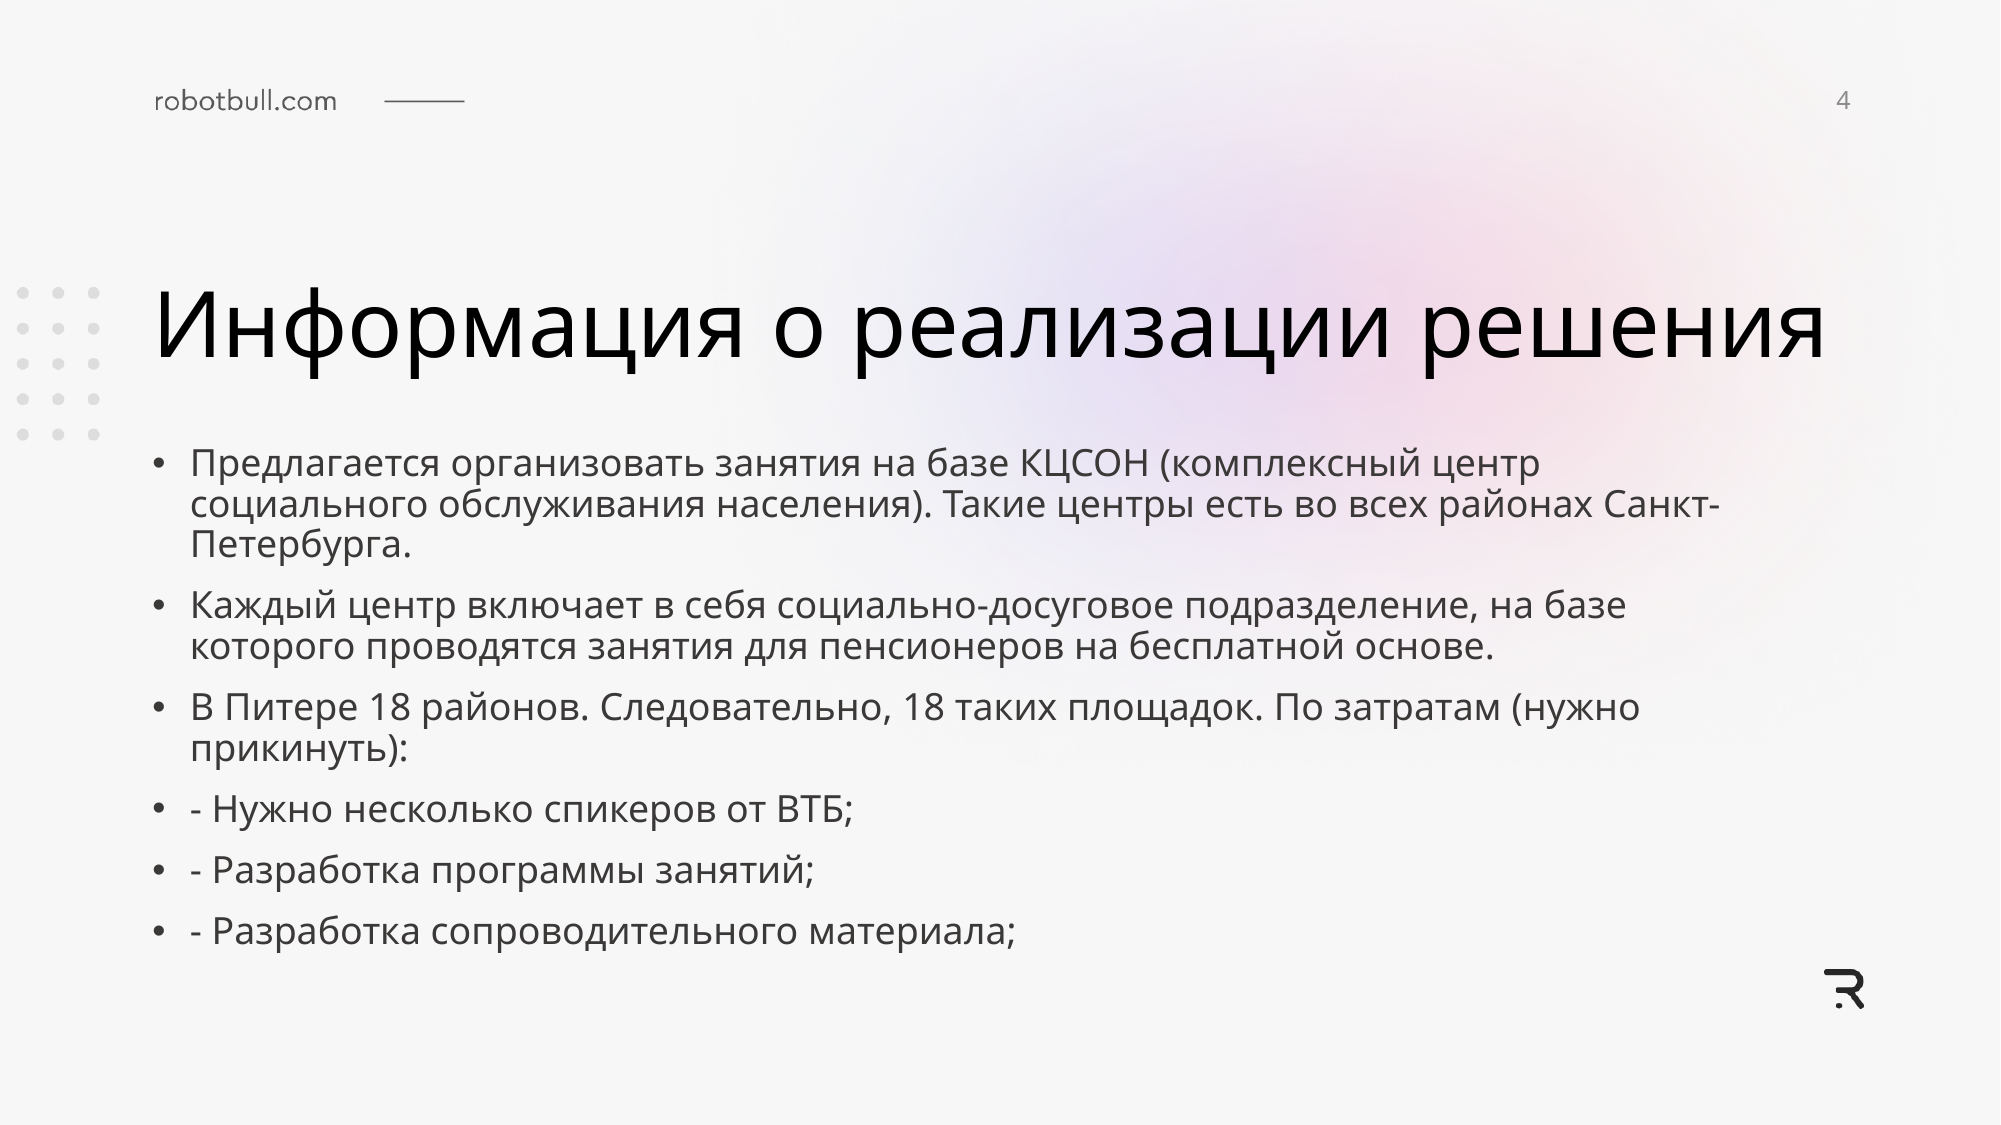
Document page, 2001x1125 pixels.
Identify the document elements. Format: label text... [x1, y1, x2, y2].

slide_number 4 [1415, 71, 1866, 132]
title Информация о реализации решения [137, 248, 1863, 407]
list Предлагается организовать занятия на базе КЦСОН (комплексный центр социального обслуживания населения). Такие центры есть во всех районах Санкт-Петербурга. Каждый центр включает в себя социально-досуговое подразделение, на базе которого проводятся занятия для пенсионеров на бесплатной основе. В Питере 18 районов. Следовательно, 18 таких площадок. По затратам (нужно прикинуть): - Нужно несколько спикеров от ВТБ; - Разработка программы занятий; - Разработка сопроводительного материала; [137, 436, 1782, 1014]
picture [0, 0, 2001, 1125]
